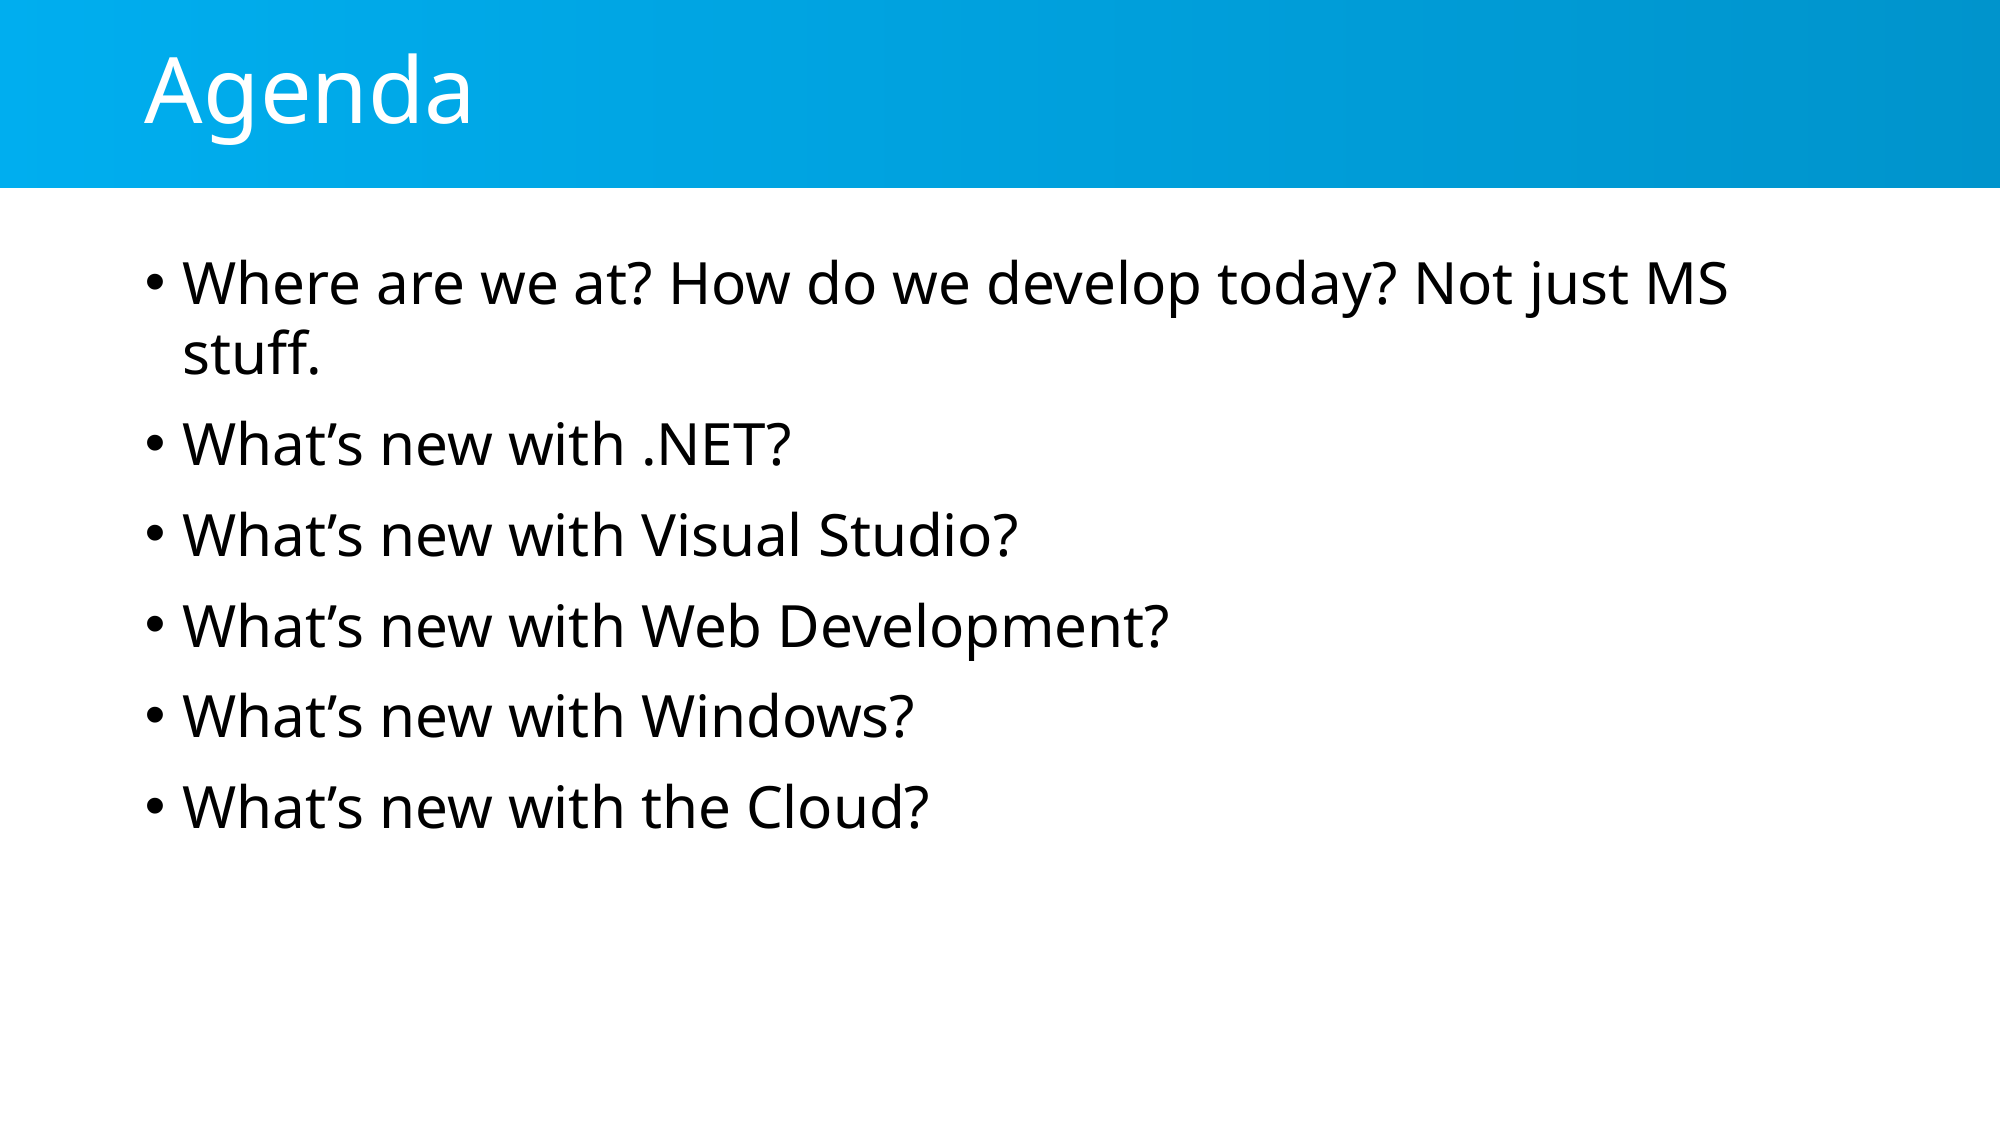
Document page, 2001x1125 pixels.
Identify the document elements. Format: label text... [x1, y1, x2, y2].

title Agenda [136, 0, 1863, 188]
list Where are we at? How do we develop today? Not just MS stuff. What’s new with .NET? What’s new with Visual Studio? What’s new with Web Development? What’s new with Windows? What’s new with the Cloud? [136, 238, 1863, 944]
